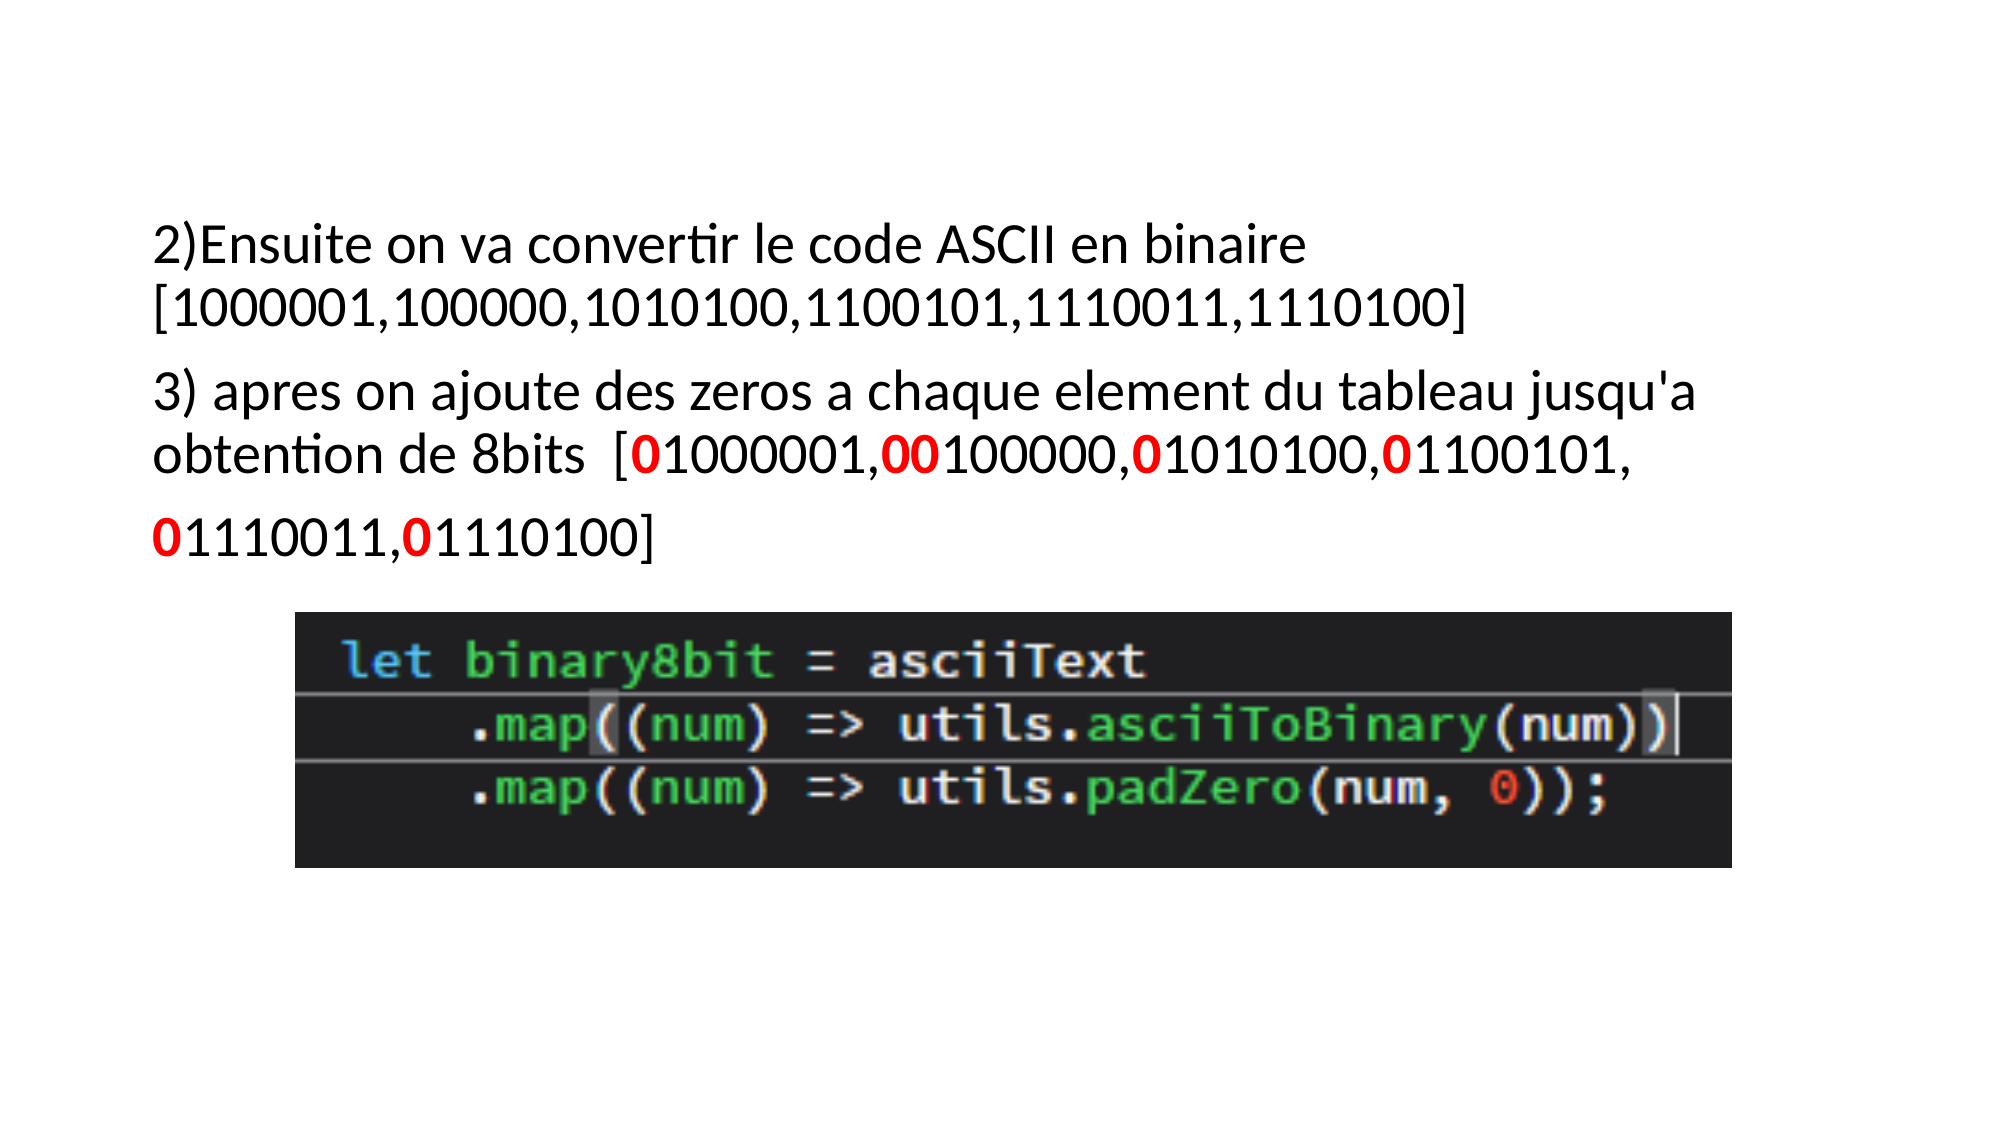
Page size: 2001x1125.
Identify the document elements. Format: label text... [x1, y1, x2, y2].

picture [295, 612, 1732, 868]
list 2)Ensuite on va convertir le code ASCII en binaire [1000001,100000,1010100,1100101,1110011,1110100] 3) apres on ajoute des zeros a chaque element du tableau jusqu'a obtention de 8bits [01000001,00100000,01010100,01100101, 01110011,01110100] [137, 205, 1863, 920]
